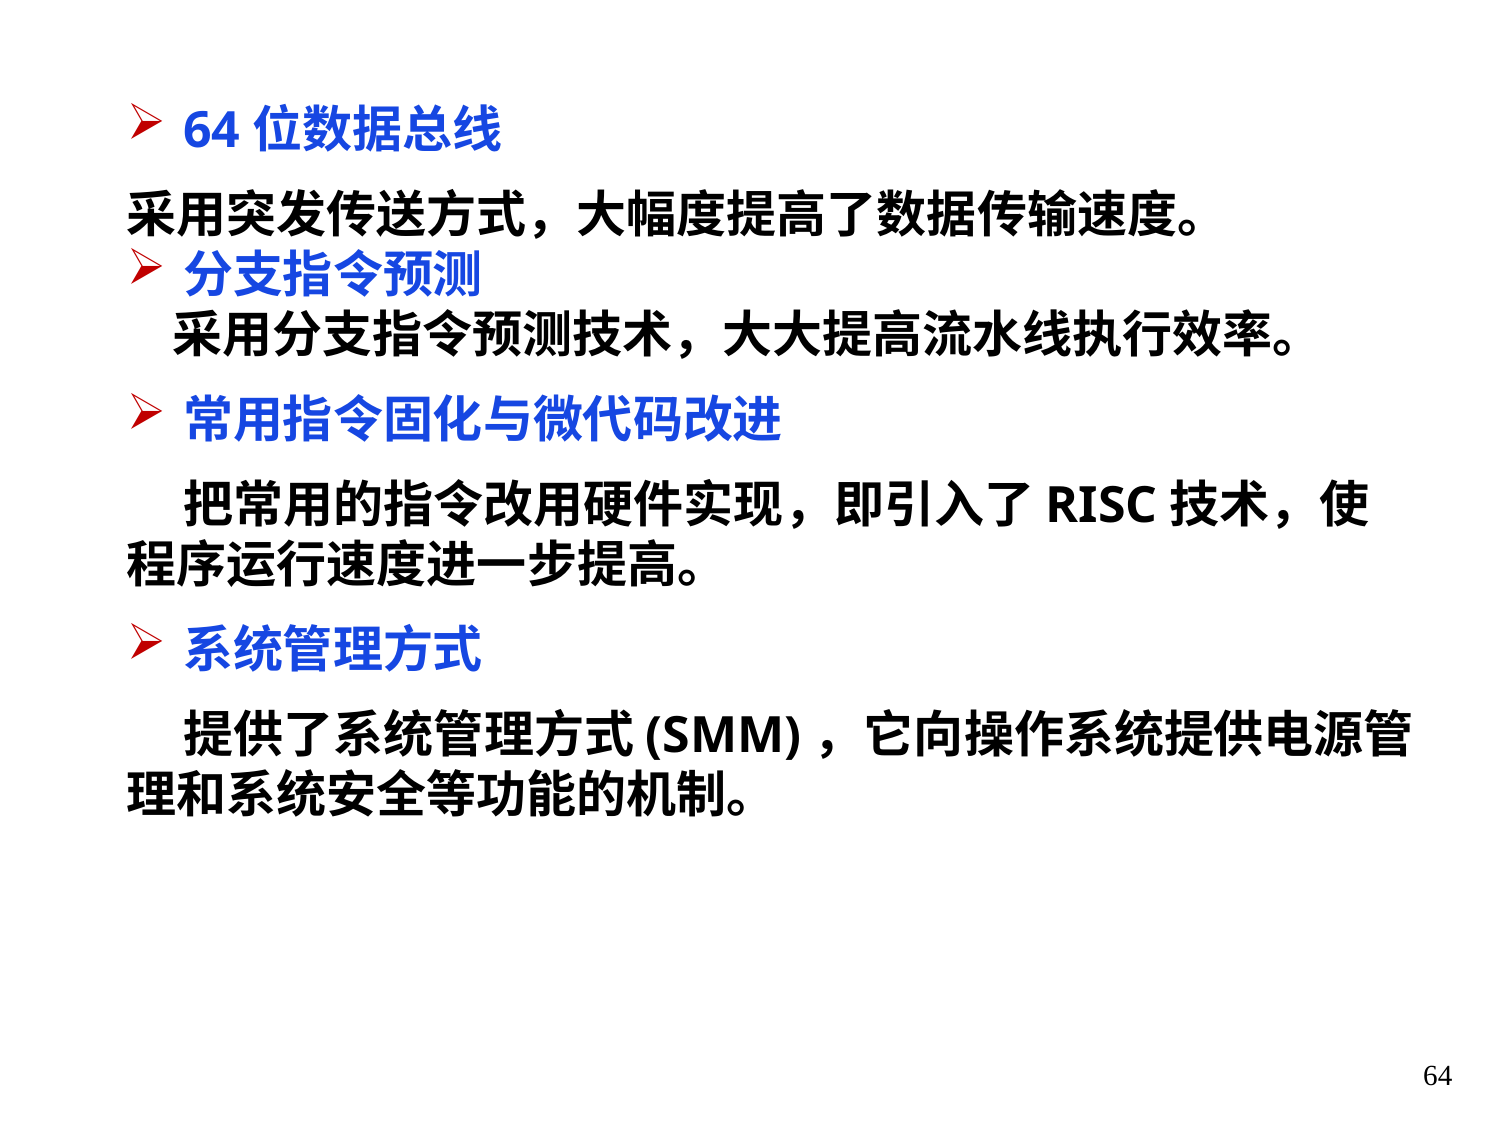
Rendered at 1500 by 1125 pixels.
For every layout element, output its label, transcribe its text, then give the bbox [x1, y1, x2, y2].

text_box 64位数据总线 采用突发传送方式，大幅度提高了数据传输速度。 分支指令预测 采用分支指令预测技术，大大提高流水线执行效率。 常用指令固化与微代码改进 把常用的指令改用硬件实现，即引入了RISC技术，使程序运行速度进一步提高。 系统管理方式 提供了系统管理方式(SMM)，它向操作系统提供电源管理和系统安全等功能的机制。 [112, 90, 1433, 830]
slide_number 64 [1154, 1023, 1468, 1100]
